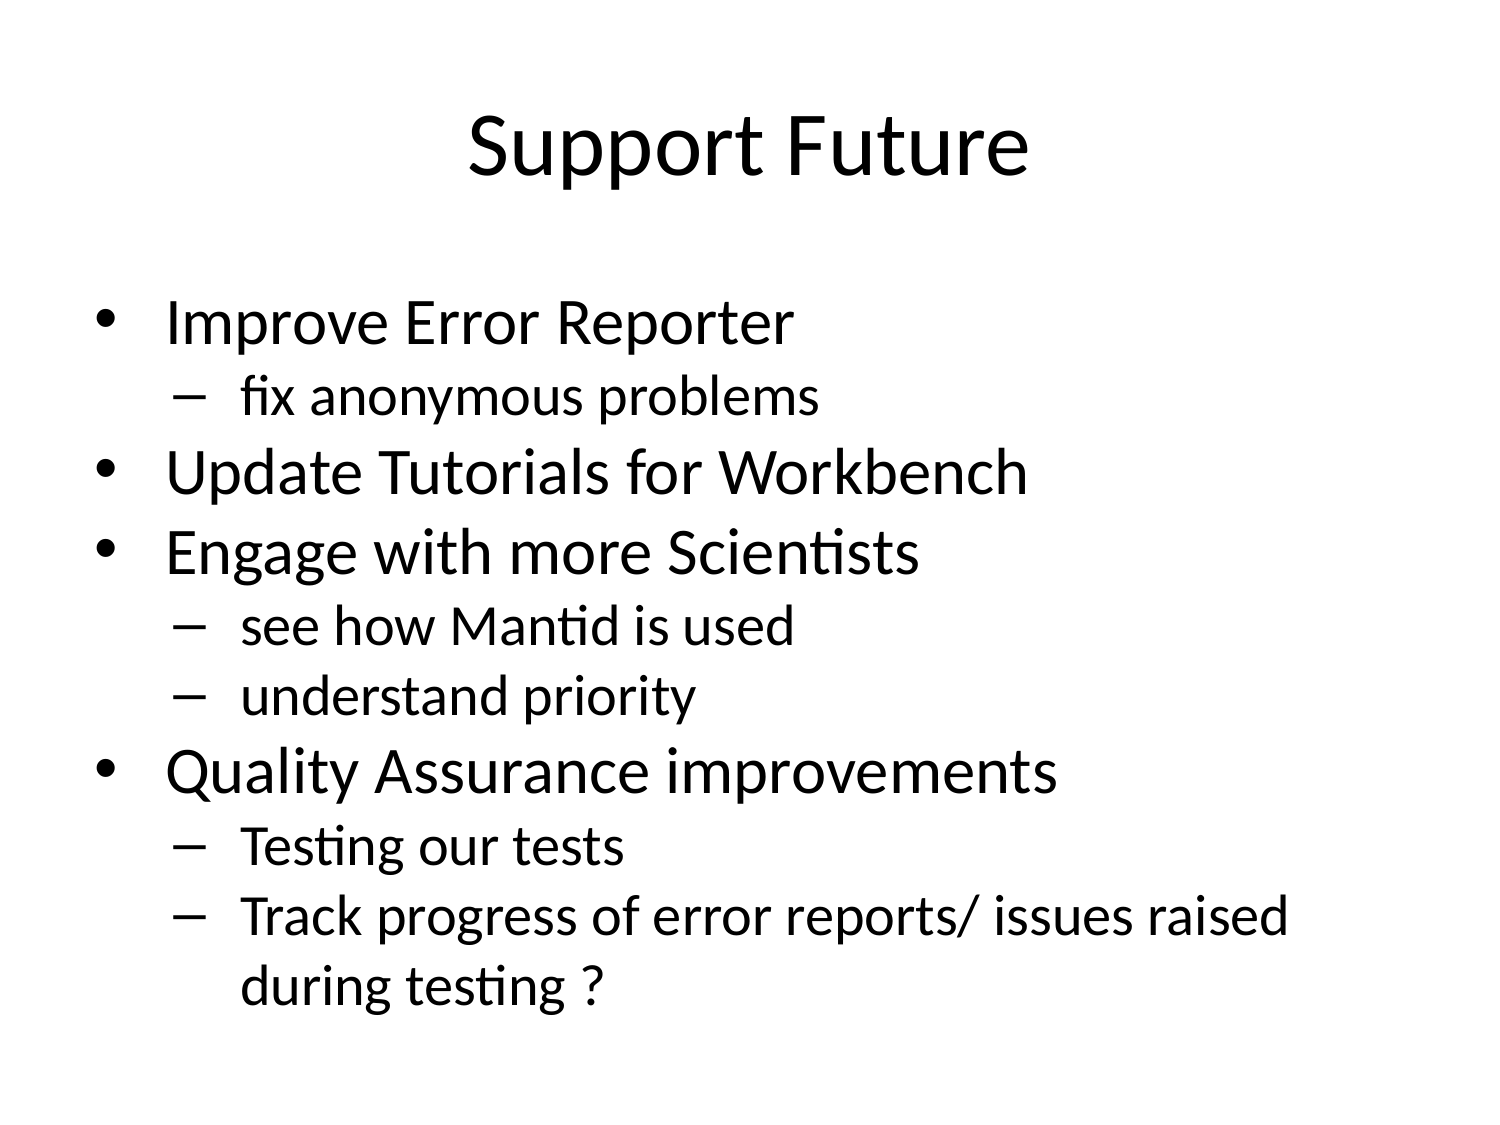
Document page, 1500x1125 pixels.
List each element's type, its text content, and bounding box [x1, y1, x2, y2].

list Improve Error Reporter fix anonymous problems Update Tutorials for Workbench Engage with more Scientists see how Mantid is used understand priority Quality Assurance improvements Testing our tests Track progress of error reports/ issues raised during testing ? [75, 262, 1425, 1005]
title Support Future [75, 45, 1425, 233]
